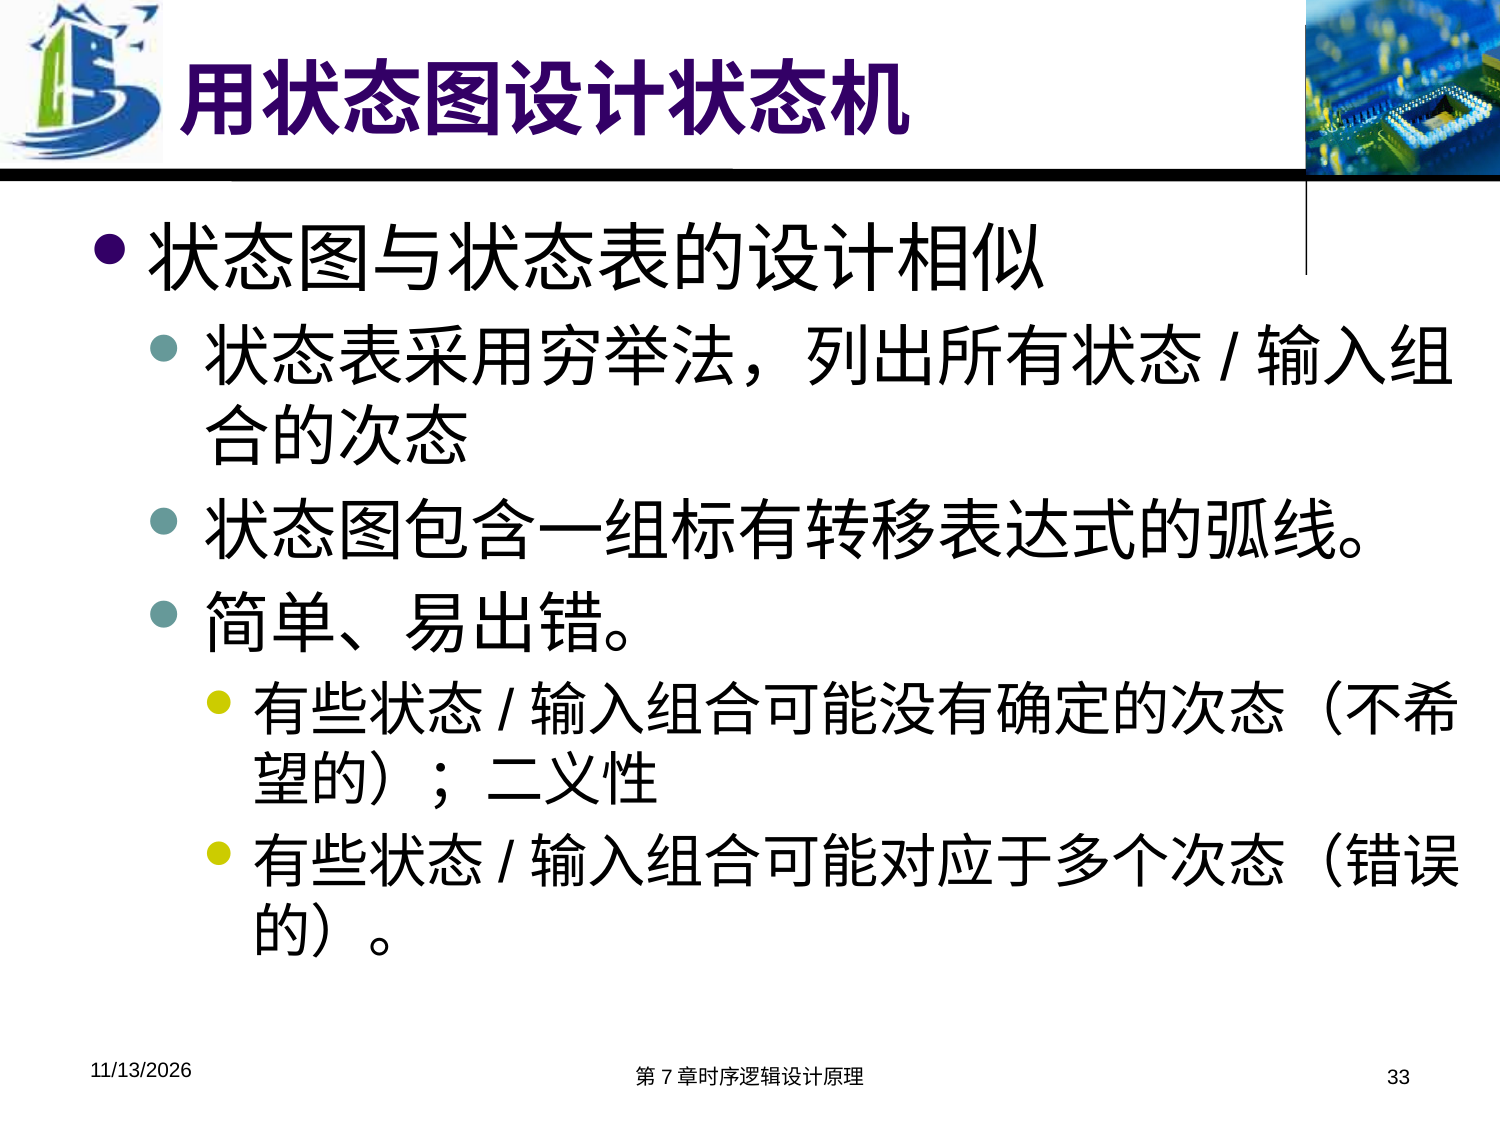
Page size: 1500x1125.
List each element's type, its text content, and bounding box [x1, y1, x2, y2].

picture [1306, 0, 1500, 175]
list 状态图与状态表的设计相似 状态表采用穷举法，列出所有状态/输入组合的次态 状态图包含一组标有转移表达式的弧线。 简单、易出错。 有些状态/输入组合可能没有确定的次态（不希望的）；二义性 有些状态/输入组合可能对应于多个次态（错误的）。 [74, 203, 1500, 1040]
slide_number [74, 1048, 426, 1101]
slide_number 33 [1074, 1055, 1426, 1101]
title 用状态图设计状态机 [163, 30, 1298, 153]
picture [0, 0, 163, 163]
footer 第7章时序逻辑设计原理 [512, 1055, 988, 1101]
